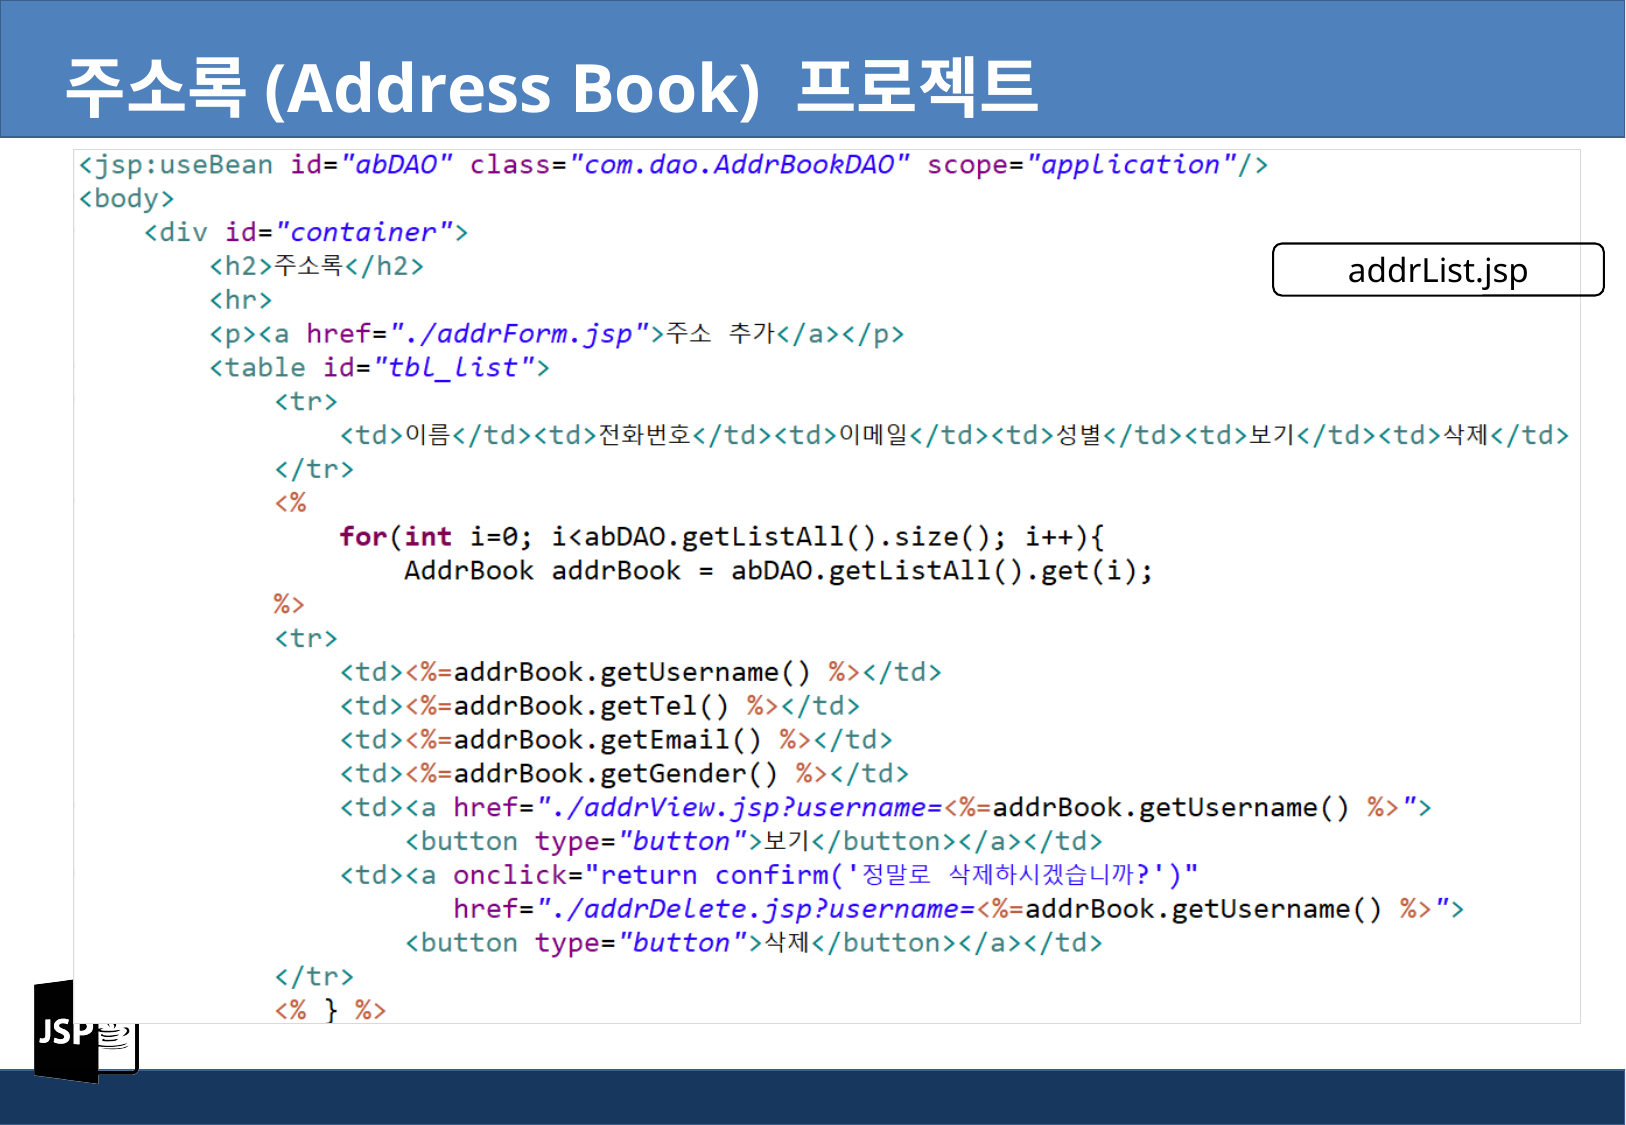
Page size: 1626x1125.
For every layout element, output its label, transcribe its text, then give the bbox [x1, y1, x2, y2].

picture [32, 149, 1581, 1084]
text_box addrList.jsp [1587, 241, 1607, 298]
text_box 주소록(Address Book) 프로젝트 [0, 0, 1312, 136]
